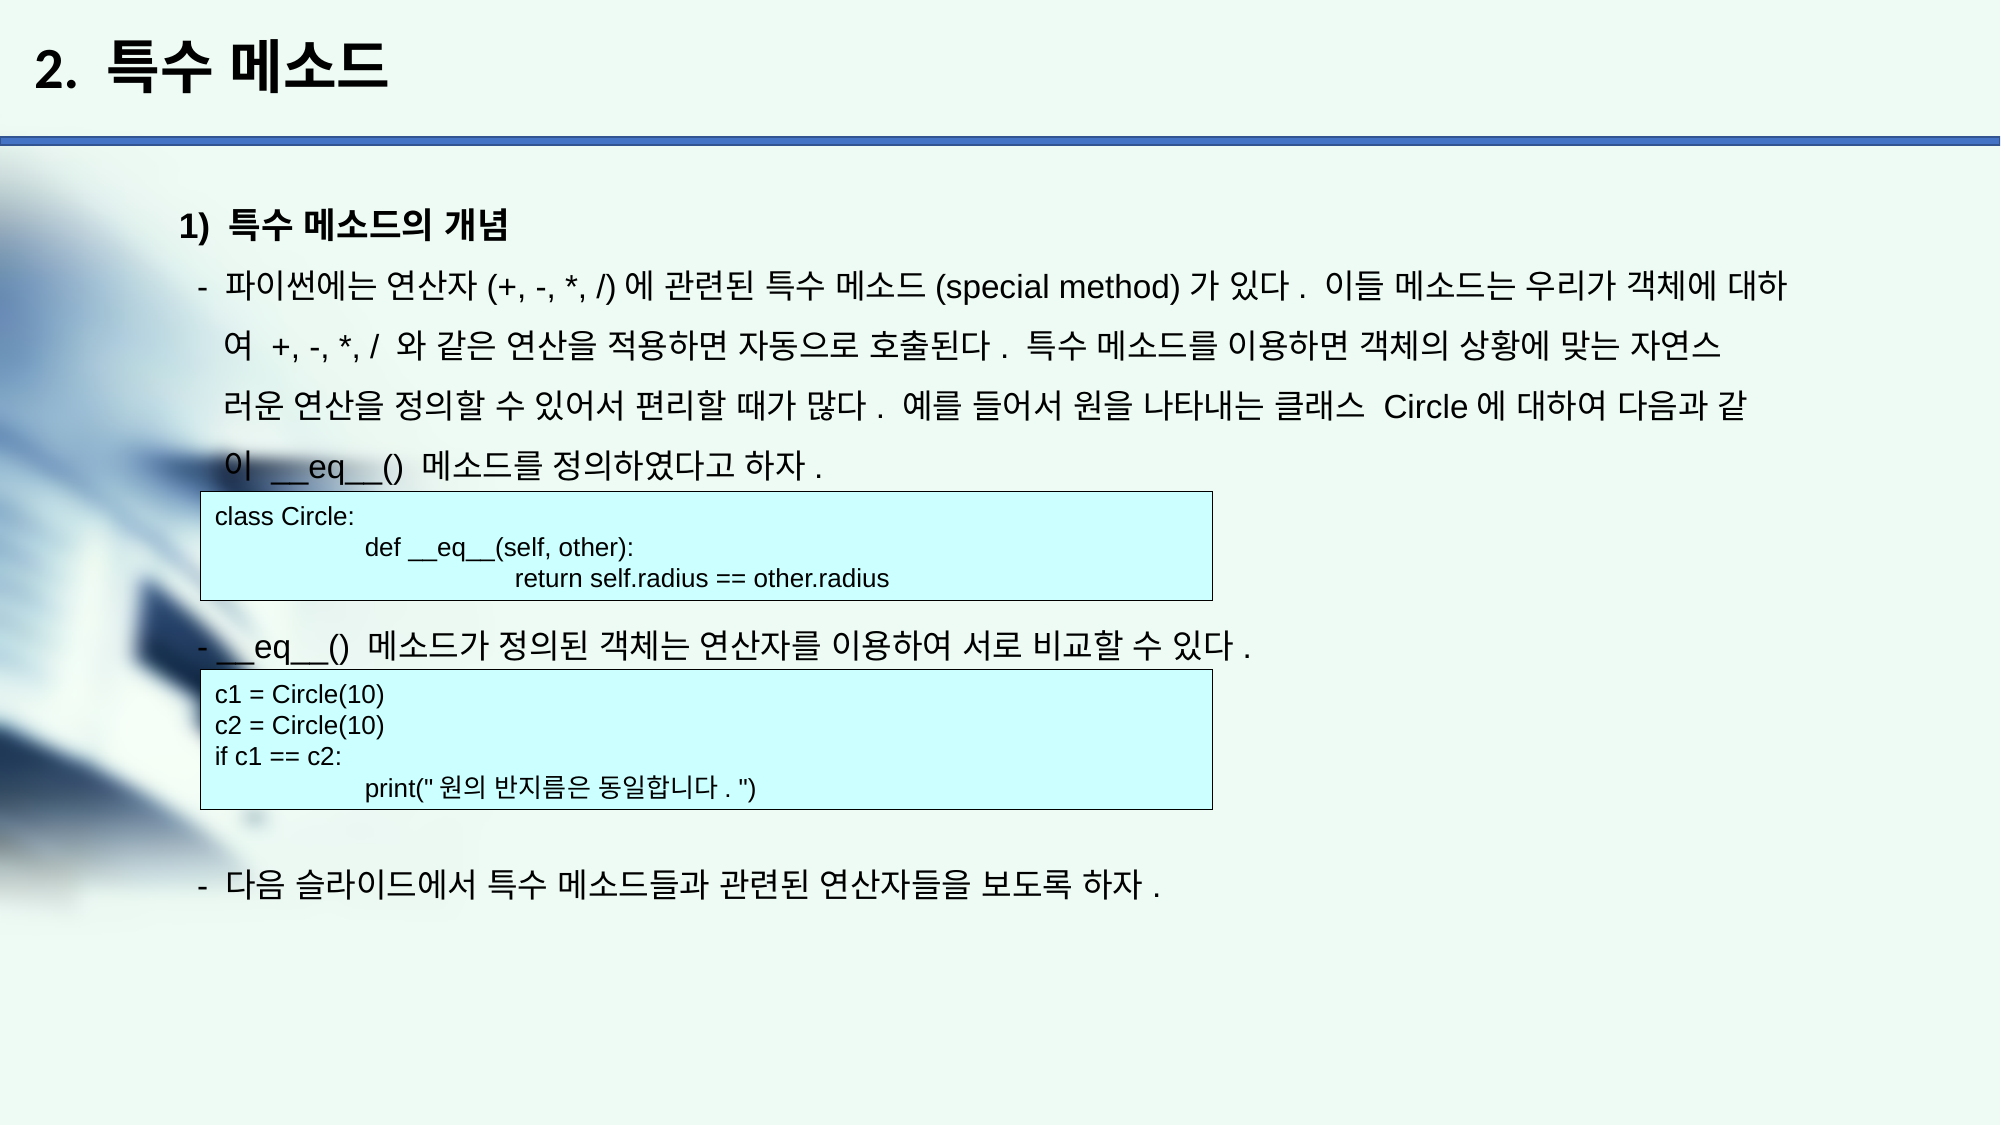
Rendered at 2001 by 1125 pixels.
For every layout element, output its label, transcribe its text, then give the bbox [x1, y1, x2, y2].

picture [0, 146, 2000, 1125]
title 2. 특수 메소드 [19, 14, 1745, 126]
picture [0, 0, 2000, 136]
text_box 1) 특수 메소드의 개념 - 파이썬에는 연산자(+, -, *, /)에 관련된 특수 메소드(special method)가 있다. 이들 메소드는 우리가 객체에 대하 여 +, -, *, / 와 같은 연산을 적용하면 자동으로 호출된다. 특수 메소드를 이용하면 객체의 상황에 맞는 자연스 러운 연산을 정의할 수 있어서 편리할 때가 많다. 예를 들어서 원을 나타내는 클래스 Circle에 대하여 다음과 같 이 __eq__() 메소드를 정의하였다고 하자. - __eq__() 메소드가 정의된 객체는 연산자를 이용하여 서로 비교할 수 있다. - 다음 슬라이드에서 특수 메소드들과 관련된 연산자들을 보도록 하자. [163, 174, 1922, 912]
text_box class Circle: def __eq__(self, other): return self.radius == other.radius [200, 491, 1213, 601]
text_box c1 = Circle(10) c2 = Circle(10) if c1 == c2: print("원의 반지름은 동일합니다. ") [200, 669, 1213, 810]
